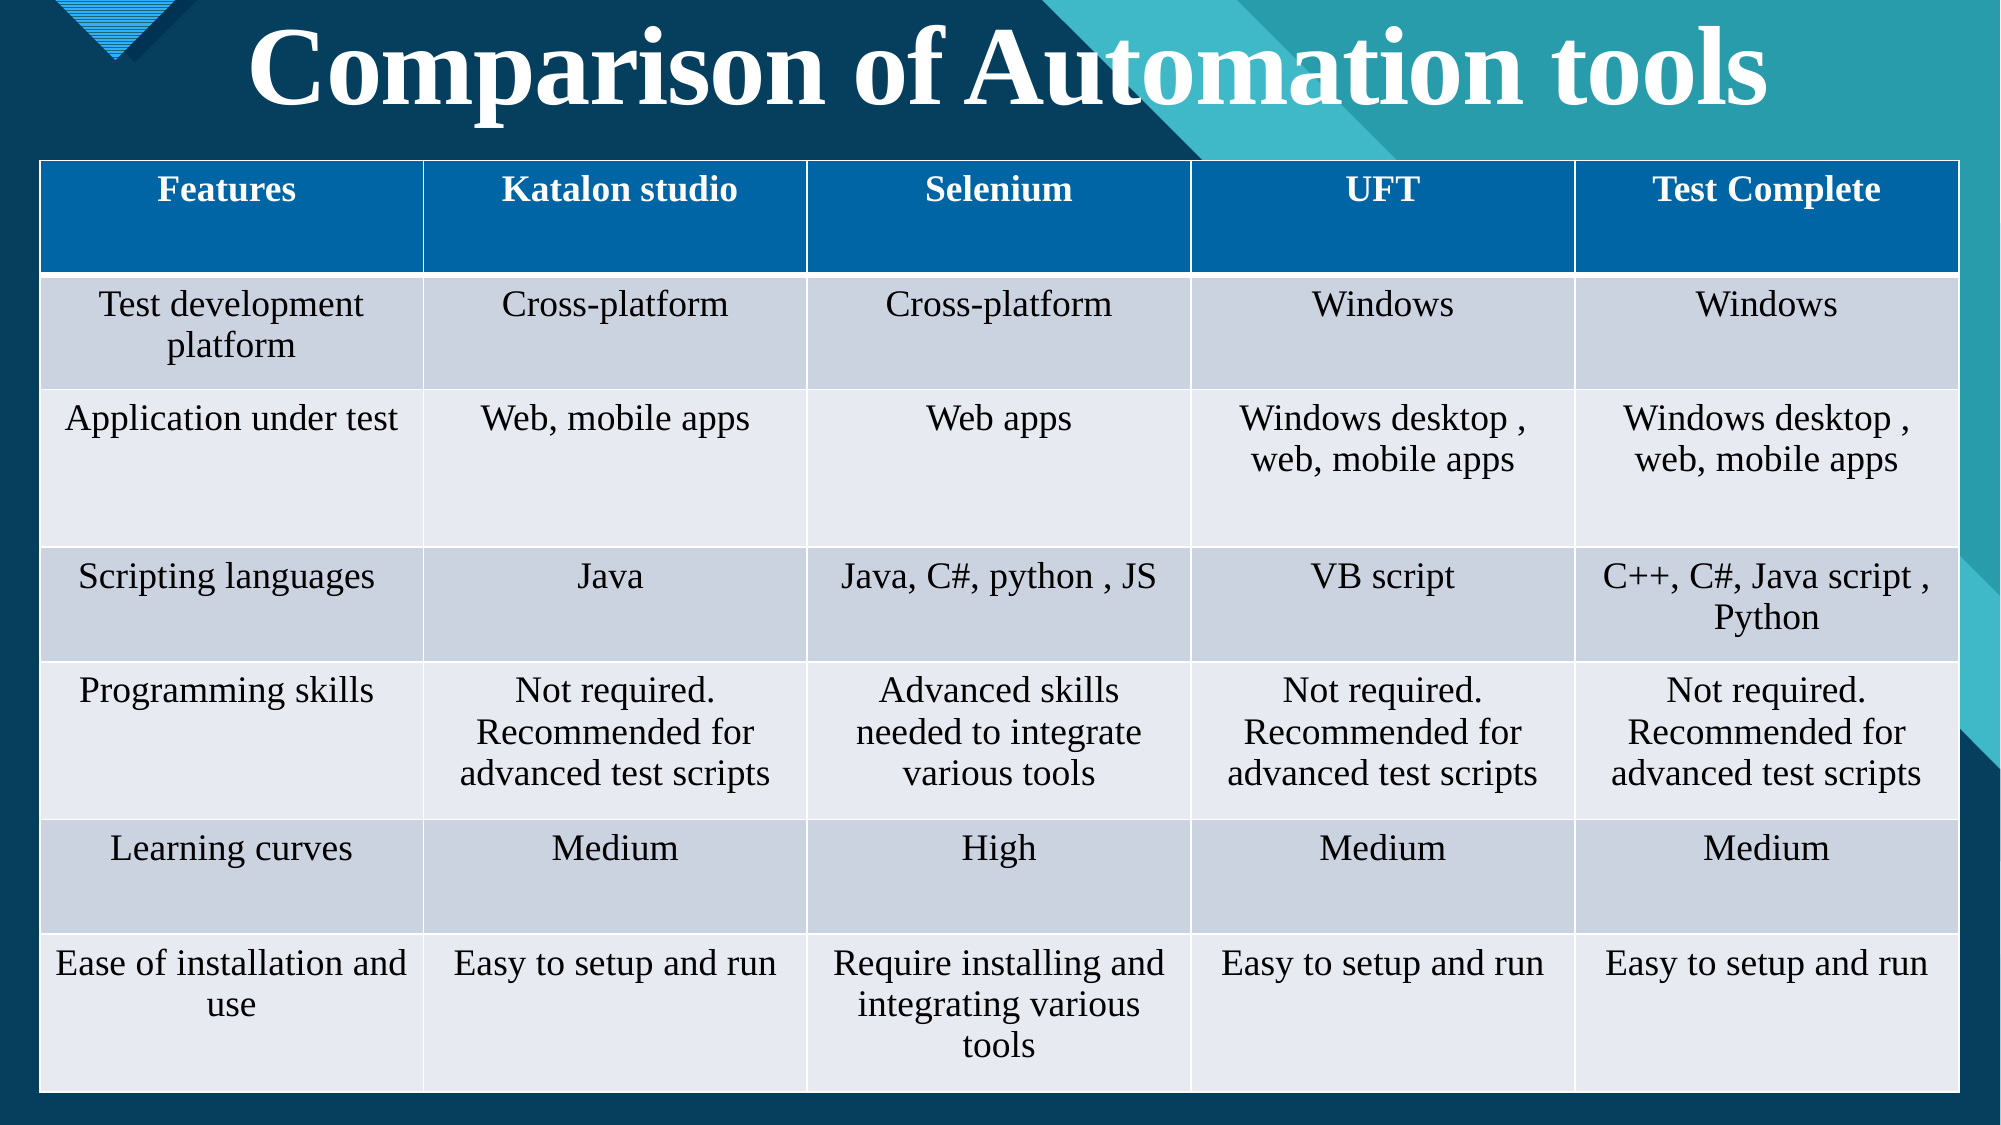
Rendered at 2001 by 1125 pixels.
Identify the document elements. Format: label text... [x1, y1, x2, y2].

table_cell Windows desktop , web, mobile apps [1192, 390, 1574, 546]
table_cell Scripting languages [41, 548, 423, 661]
table_header Katalon studio [424, 161, 806, 272]
table_cell Medium [1192, 820, 1574, 933]
table_cell Web, mobile apps [424, 390, 806, 546]
table_header Selenium [808, 161, 1190, 272]
table_cell Web apps [808, 390, 1190, 546]
table_cell Cross-platform [808, 278, 1190, 389]
table_cell Not required. Recommended for advanced test scripts [424, 663, 806, 819]
table_cell Easy to setup and run [1576, 935, 1958, 1091]
table_cell Ease of installation and use [41, 935, 423, 1091]
table_cell Easy to setup and run [1192, 935, 1574, 1091]
table_cell High [808, 820, 1190, 933]
table_cell Learning curves [41, 820, 423, 933]
table_cell Easy to setup and run [424, 935, 806, 1091]
table_cell Windows desktop , web, mobile apps [1576, 390, 1958, 546]
table_header UFT [1192, 161, 1574, 272]
table_cell Require installing and integrating various tools [808, 935, 1190, 1091]
table_cell Not required. Recommended for advanced test scripts [1576, 663, 1958, 819]
table_cell Java [424, 548, 806, 661]
table_cell Java, C#, python , JS [808, 548, 1190, 661]
title Comparison of Automation tools [231, 0, 1800, 138]
table_cell Medium [1576, 820, 1958, 933]
table_cell Cross-platform [424, 278, 806, 389]
table_cell Programming skills [41, 663, 423, 819]
table_cell Windows [1576, 278, 1958, 389]
table_cell Medium [424, 820, 806, 933]
table_cell Not required. Recommended for advanced test scripts [1192, 663, 1574, 819]
table_cell C++, C#, Java script , Python [1576, 548, 1958, 661]
table_cell Application under test [41, 390, 423, 546]
table_cell Test development platform [41, 278, 423, 389]
table_header Features [41, 161, 423, 272]
table_cell VB script [1192, 548, 1574, 661]
table_header Test Complete [1576, 161, 1958, 272]
table_cell Windows [1192, 278, 1574, 389]
table_cell Advanced skills needed to integrate various tools [808, 663, 1190, 819]
